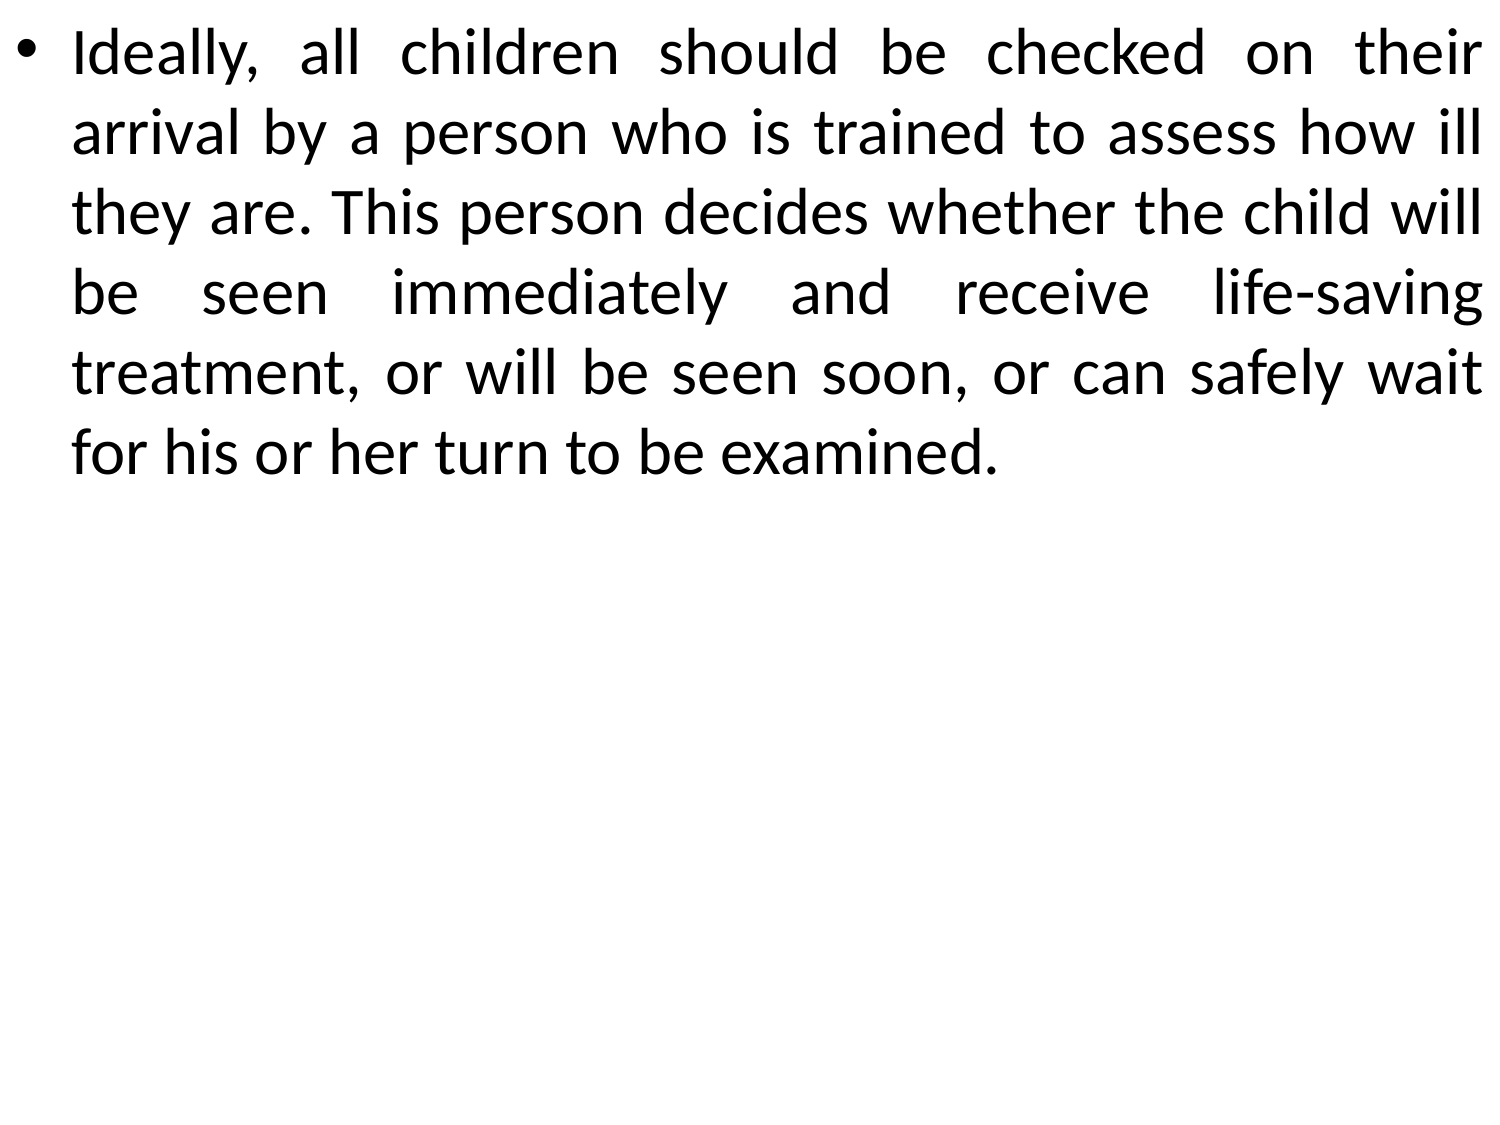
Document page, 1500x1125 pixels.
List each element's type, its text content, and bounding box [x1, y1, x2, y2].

list Ideally, all children should be checked on their arrival by a person who is trained to assess how ill they are. This person decides whether the child will be seen immediately and receive life-saving treatment, or will be seen soon, or can safely wait for his or her turn to be examined. [0, 0, 1500, 1088]
